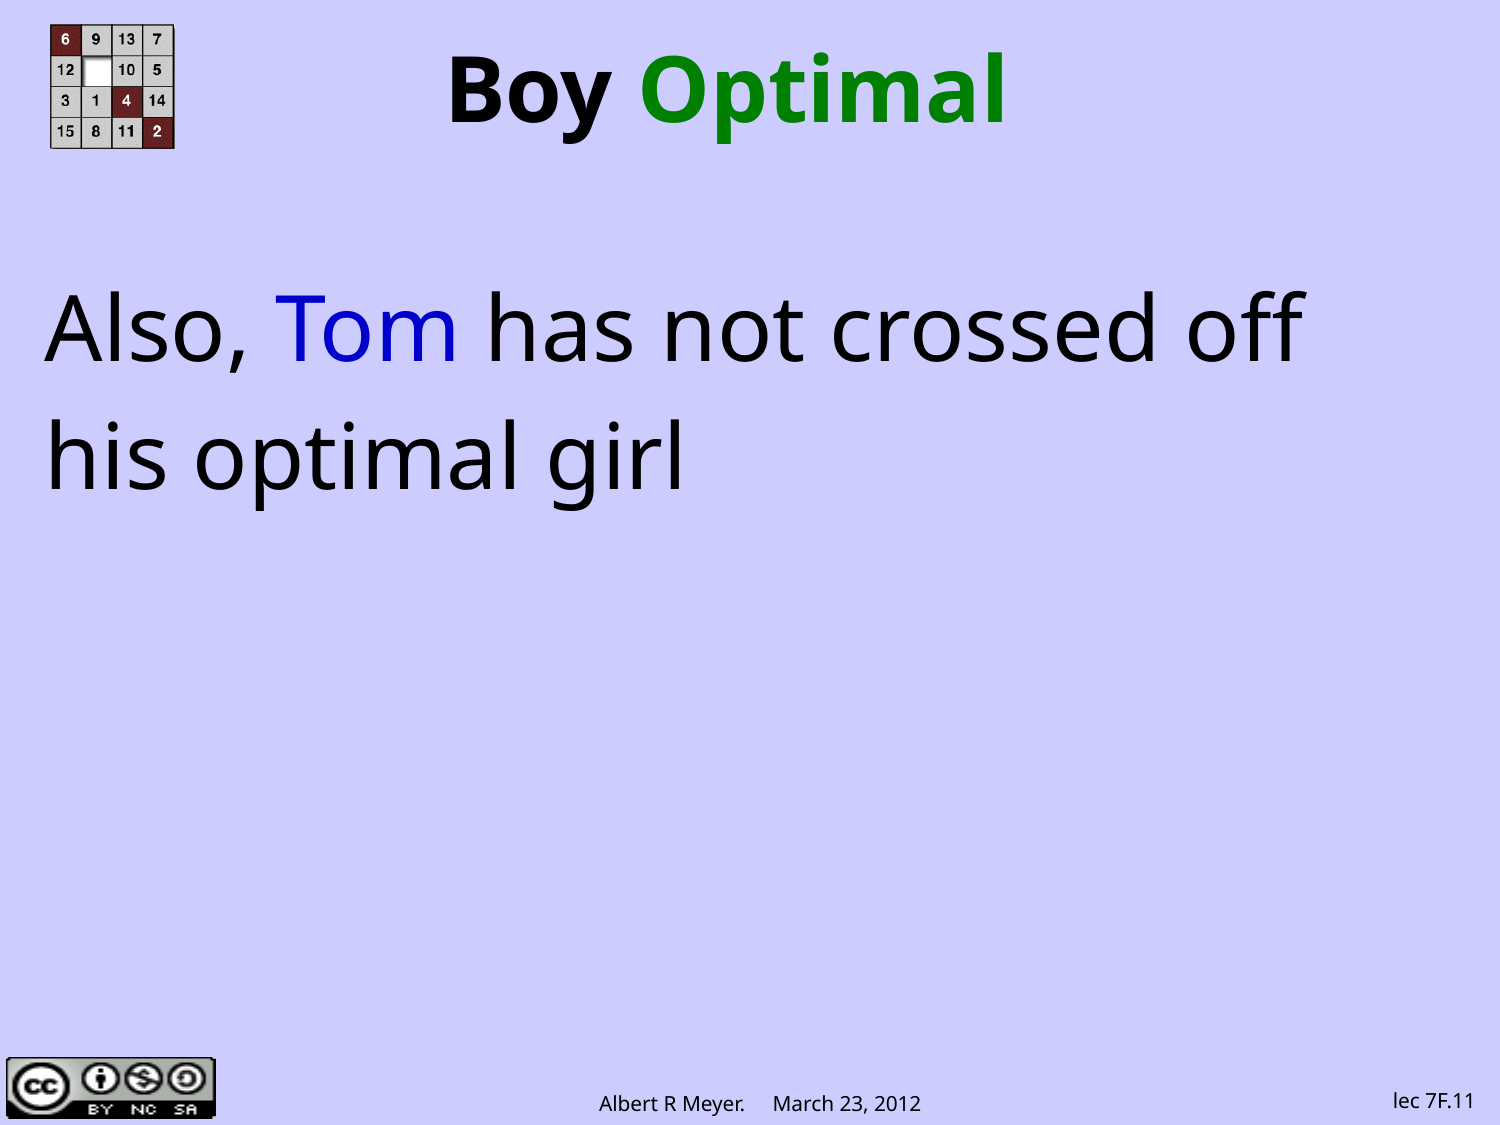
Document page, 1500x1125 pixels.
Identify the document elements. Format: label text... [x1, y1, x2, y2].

slide_number lec 7F.11 [1247, 1079, 1491, 1121]
title Boy Optimal [429, 0, 1075, 173]
list Also, Tom has not crossed off his optimal girl [29, 261, 1486, 832]
picture [50, 24, 175, 149]
picture [6, 1057, 216, 1119]
